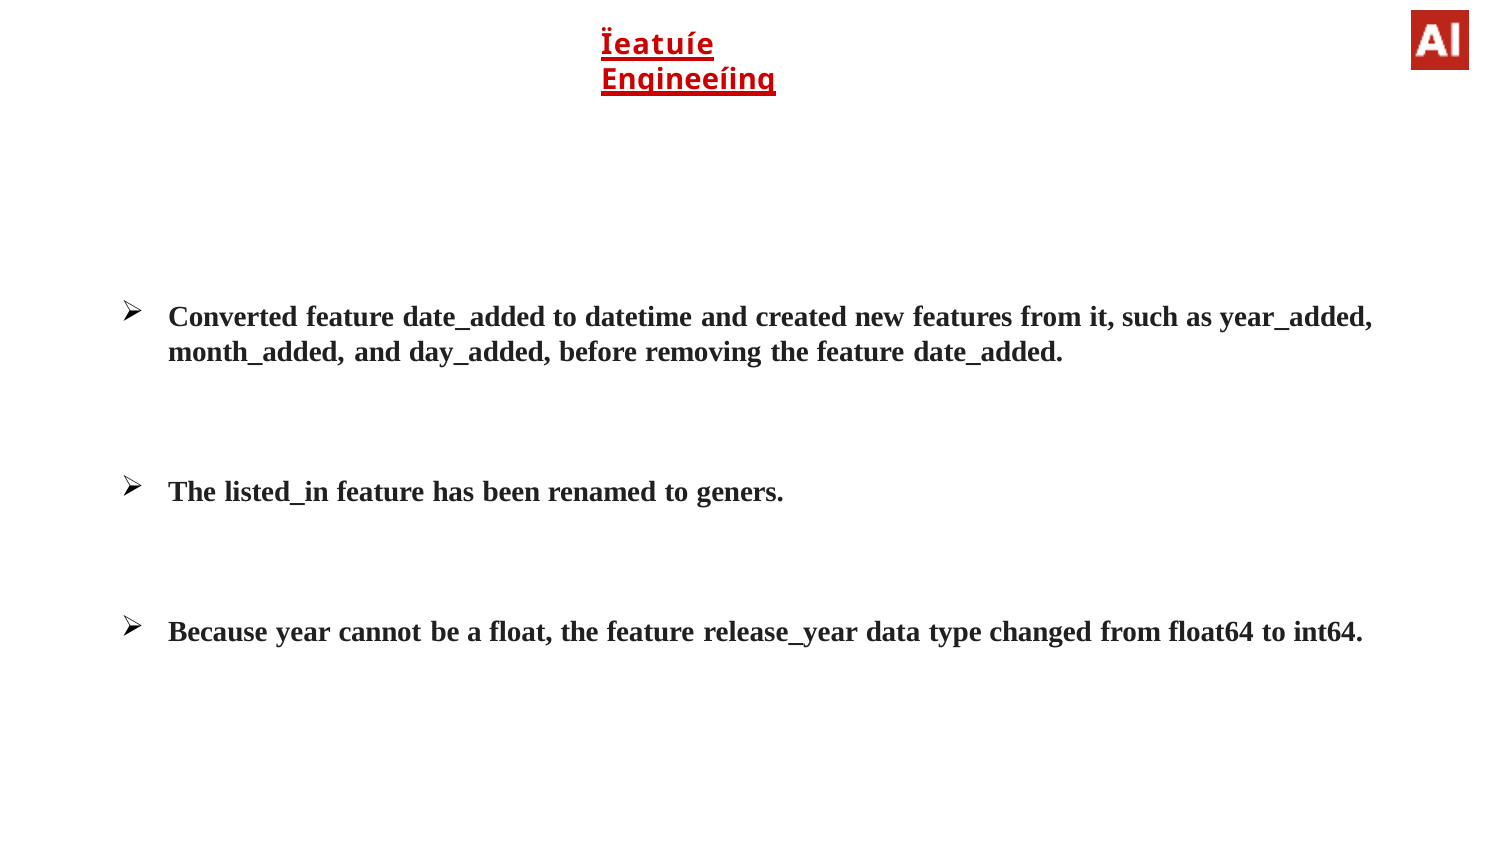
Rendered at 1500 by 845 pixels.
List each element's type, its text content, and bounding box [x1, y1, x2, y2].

picture [1411, 10, 1469, 70]
text_box The listed_in feature has been renamed to geners. [119, 470, 788, 508]
text_box Because year cannot be a float, the feature release_year data type changed from float64 to int64. [119, 610, 1364, 648]
text_box Converted feature date_added to datetime and created new features from it, such as year_added, month_added, and day_added, before removing the feature date_added. [119, 295, 1374, 368]
title Ïeatuíe Engineeíing [598, 23, 866, 167]
